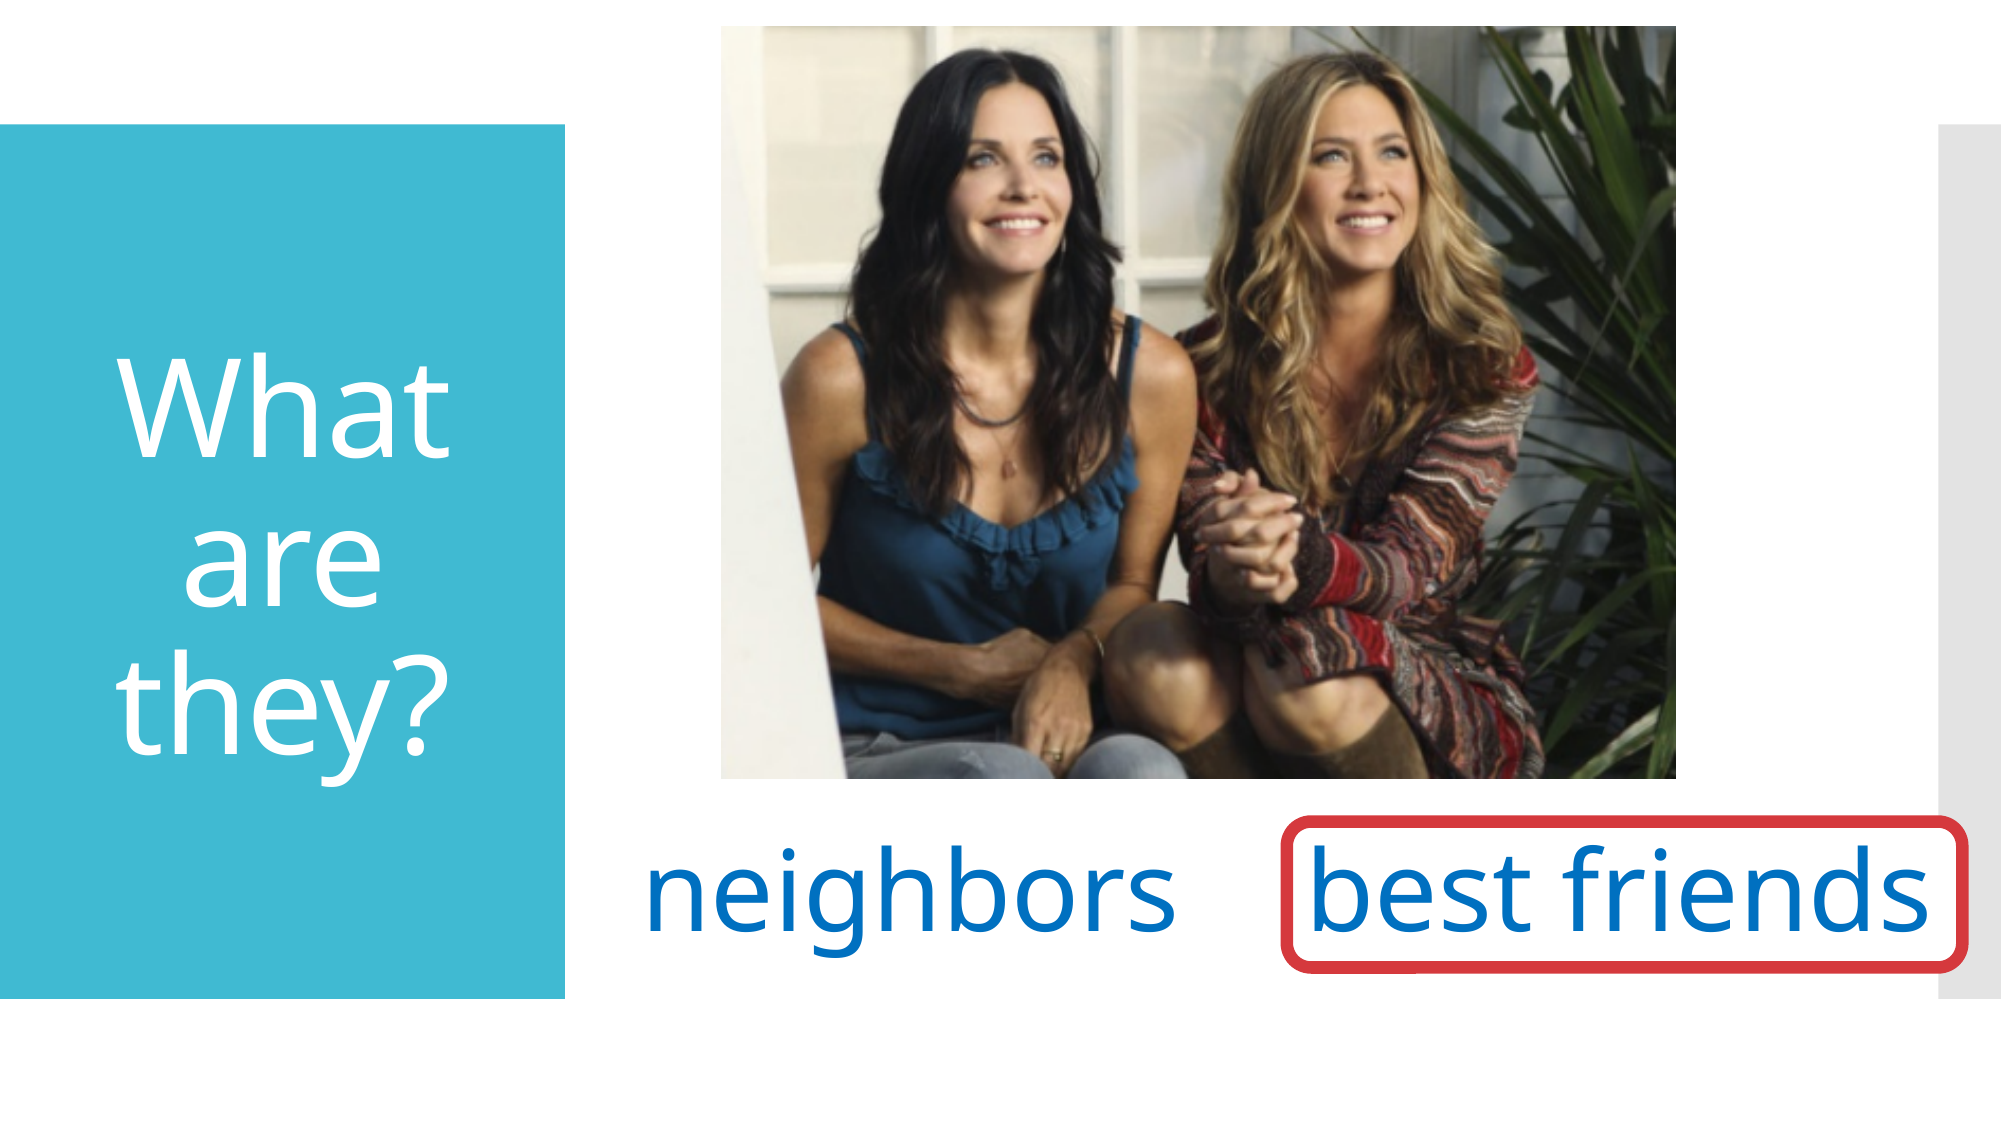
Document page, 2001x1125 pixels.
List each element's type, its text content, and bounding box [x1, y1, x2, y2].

text_box neighbors [583, 780, 1260, 1009]
title What are they? [41, 184, 525, 940]
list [721, 25, 1676, 780]
text_box best friends [1286, 780, 1963, 1009]
